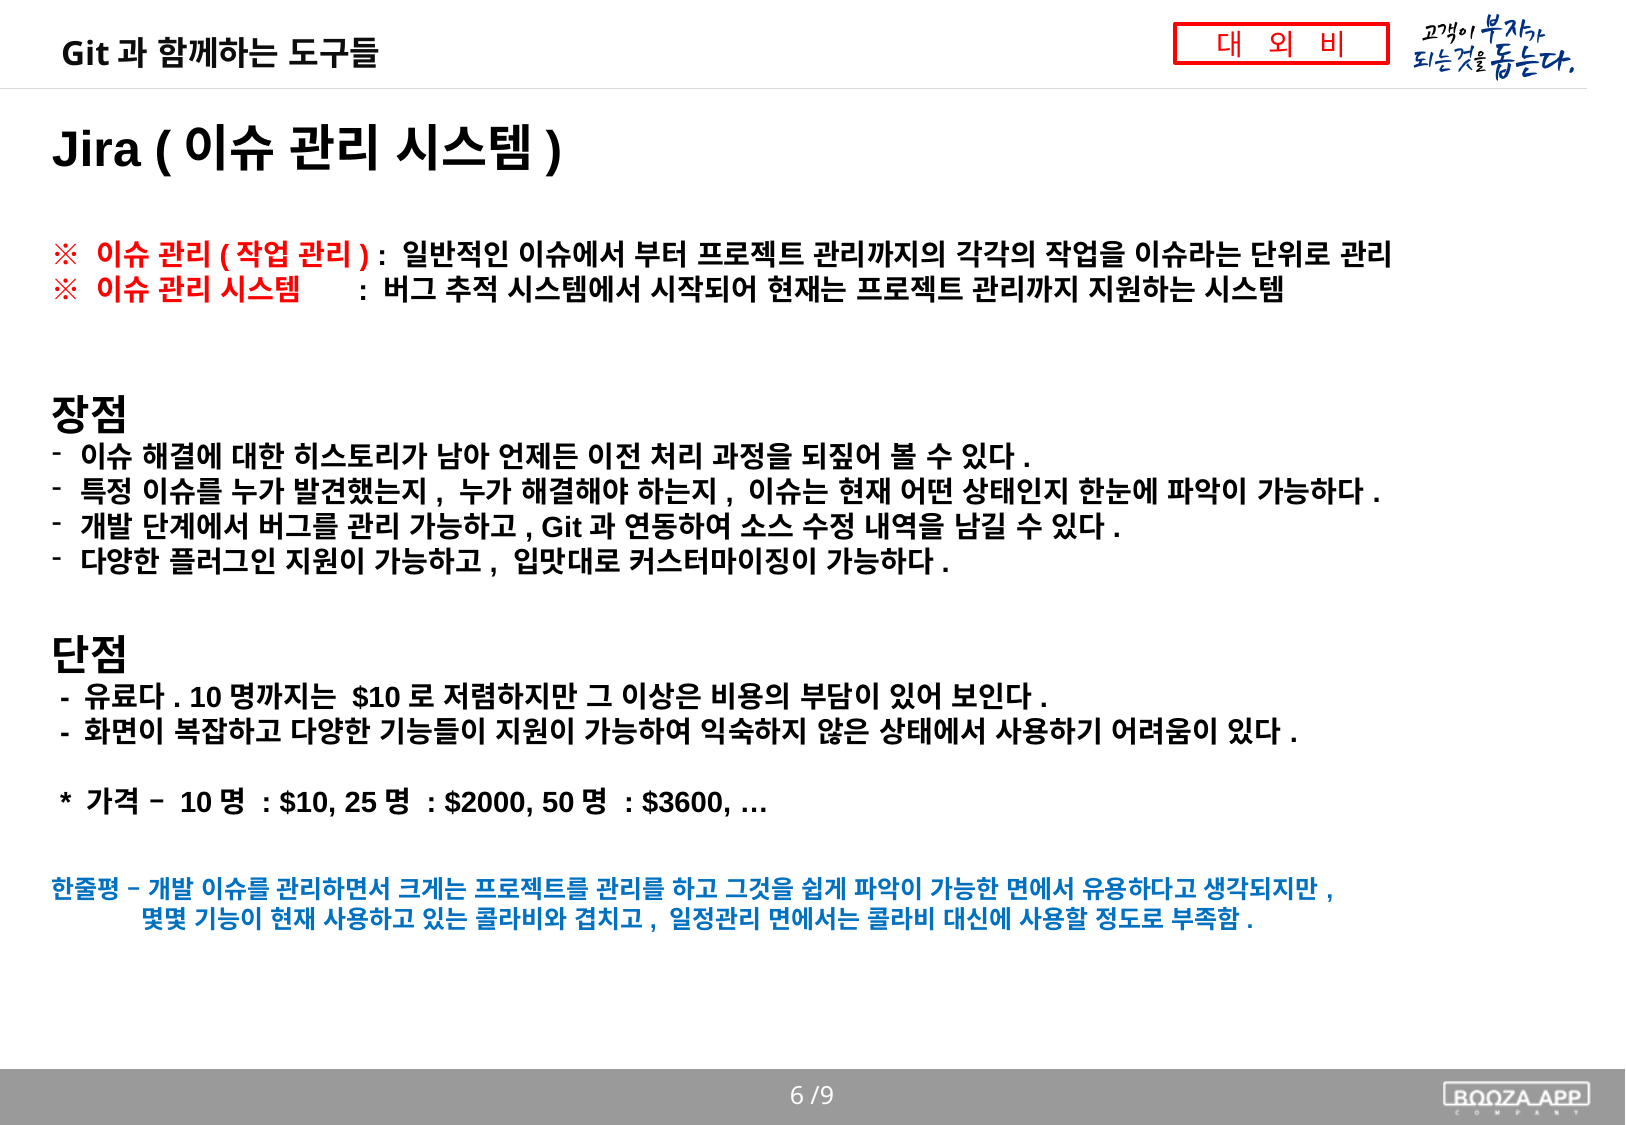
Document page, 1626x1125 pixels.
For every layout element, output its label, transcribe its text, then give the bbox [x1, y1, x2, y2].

picture [1413, 13, 1574, 81]
text_box Git과 함께하는 도구들 [37, 24, 554, 80]
slide_number 6 /9 [629, 1075, 995, 1117]
text_box Jira (이슈 관리 시스템) ※ 이슈 관리(작업 관리) : 일반적인 이슈에서 부터 프로젝트 관리까지의 각각의 작업을 이슈라는 단위로 관리 ※ 이슈 관리 시스템 : 버그 추적 시스템에서 시작되어 현재는 프로젝트 관리까지 지원하는 시스템 장점 이슈 해결에 대한 히스토리가 남아 언제든 이전 처리 과정을 되짚어 볼 수 있다. 특정 이슈를 누가 발견했는지, 누가 해결해야 하는지, 이슈는 현재 어떤 상태인지 한눈에 파악이 가능하다. 개발 단계에서 버그를 관리 가능하고, Git과 연동하여 소스 수정 내역을 남길 수 있다. 다양한 플러그인 지원이 가능하고, 입맛대로 커스터마이징이 가능하다. 단점 - 유료다. 10명까지는 $10로 저렴하지만 그 이상은 비용의 부담이 있어 보인다. - 화면이 복잡하고 다양한 기능들이 지원이 가능하여 익숙하지 않은 상태에서 사용하기 어려움이 있다. * 가격 – 10명 : $10, 25명 : $2000, 50명 : $3600, … 한줄평 – 개발 이슈를 관리하면서 크게는 프로젝트를 관리를 하고 그것을 쉽게 파악이 가능한 면에서 유용하다고 생각되지만, 몇몇 기능이 현재 사용하고 있는 콜라비와 겹치고, 일정관리 면에서는 콜라비 대신에 사용할 정도로 부족함. [37, 108, 1590, 941]
picture [0, 1069, 1625, 1125]
